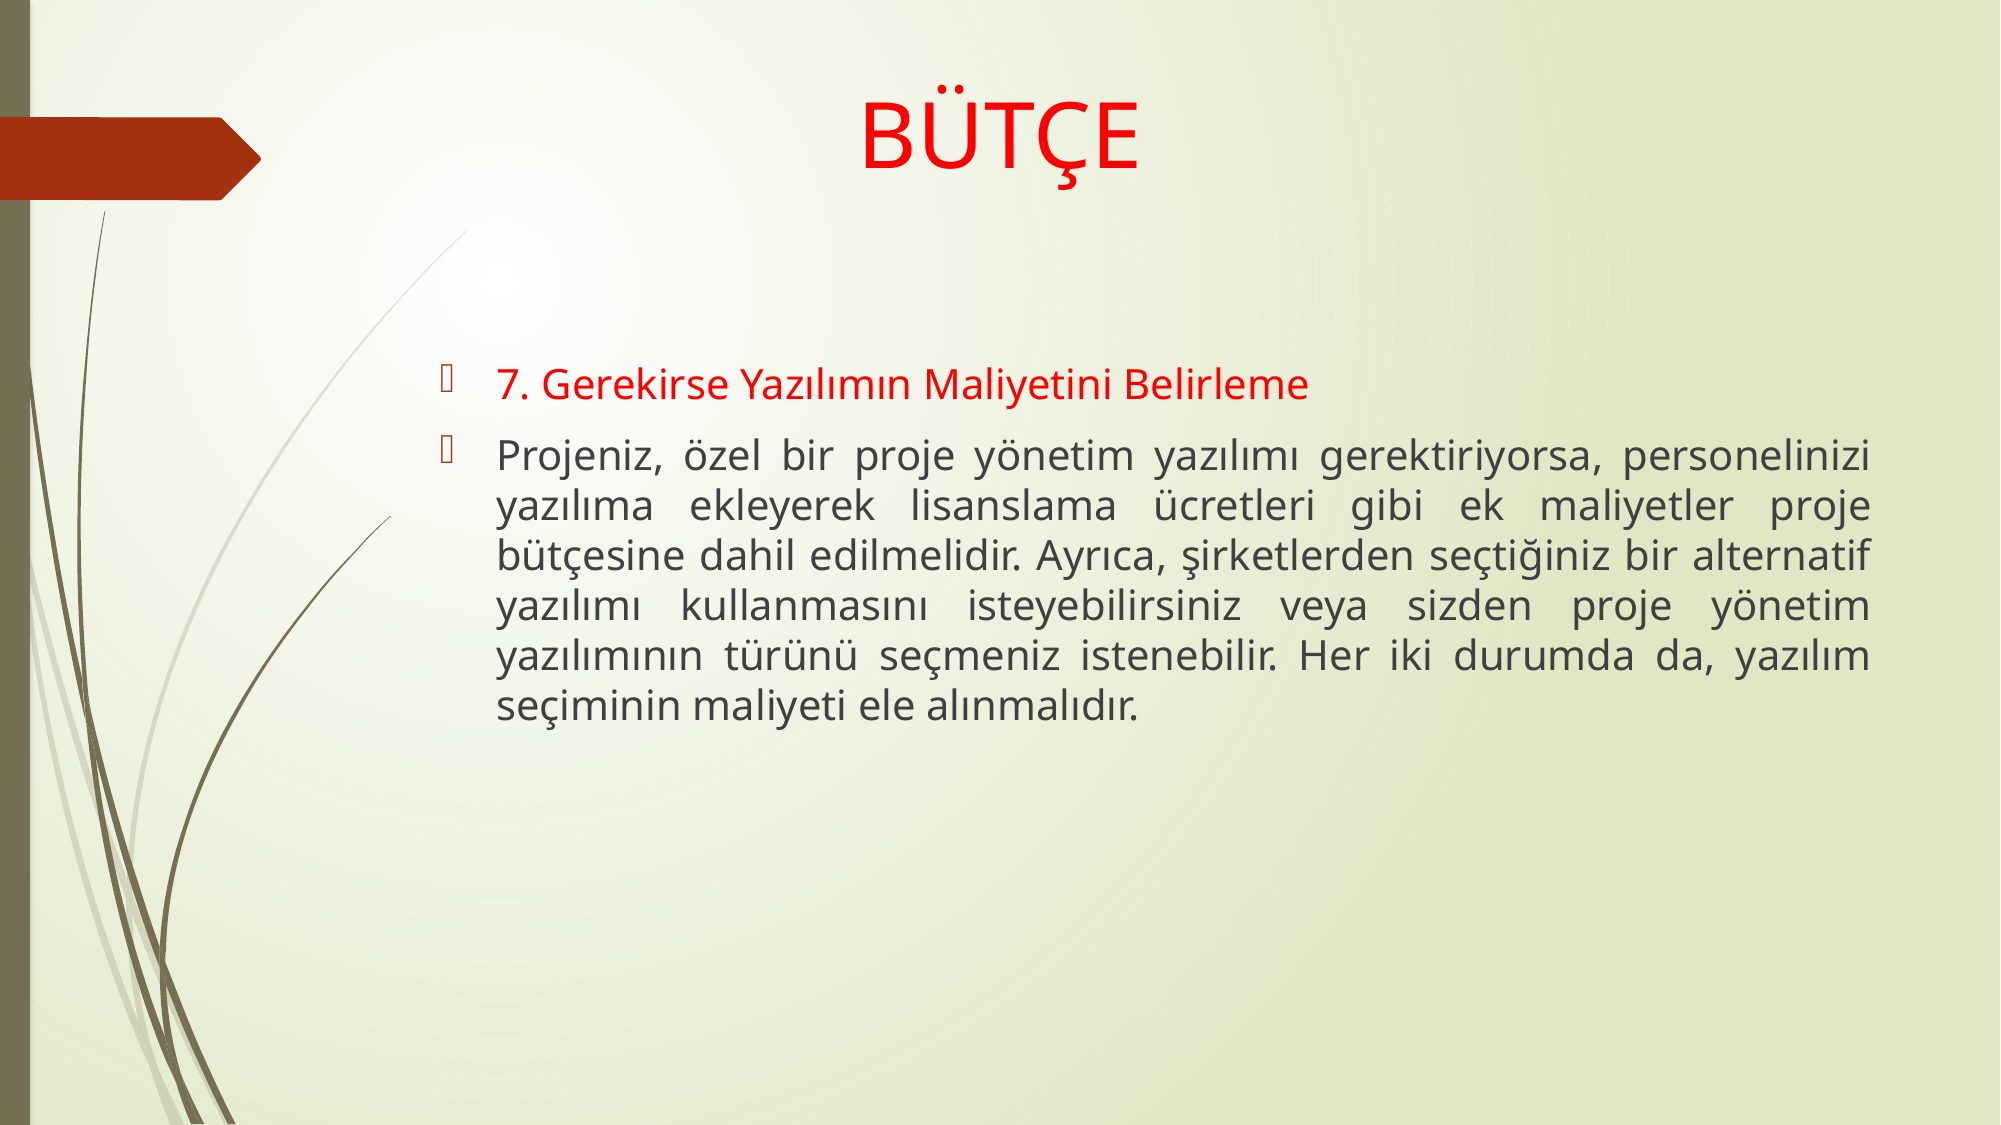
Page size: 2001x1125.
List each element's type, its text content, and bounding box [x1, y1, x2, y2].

list 7. Gerekirse Yazılımın Maliyetini Belirleme Projeniz, özel bir proje yönetim yazılımı gerektiriyorsa, personelinizi yazılıma ekleyerek lisanslama ücretleri gibi ek maliyetler proje bütçesine dahil edilmelidir. Ayrıca, şirketlerden seçtiğiniz bir alternatif yazılımı kullanmasını isteyebilirsiniz veya sizden proje yönetim yazılımının türünü seçmeniz istenebilir. Her iki durumda da, yazılım seçiminin maliyeti ele alınmalıdır. [424, 350, 1888, 970]
text_box BÜTÇE [249, 70, 1750, 208]
